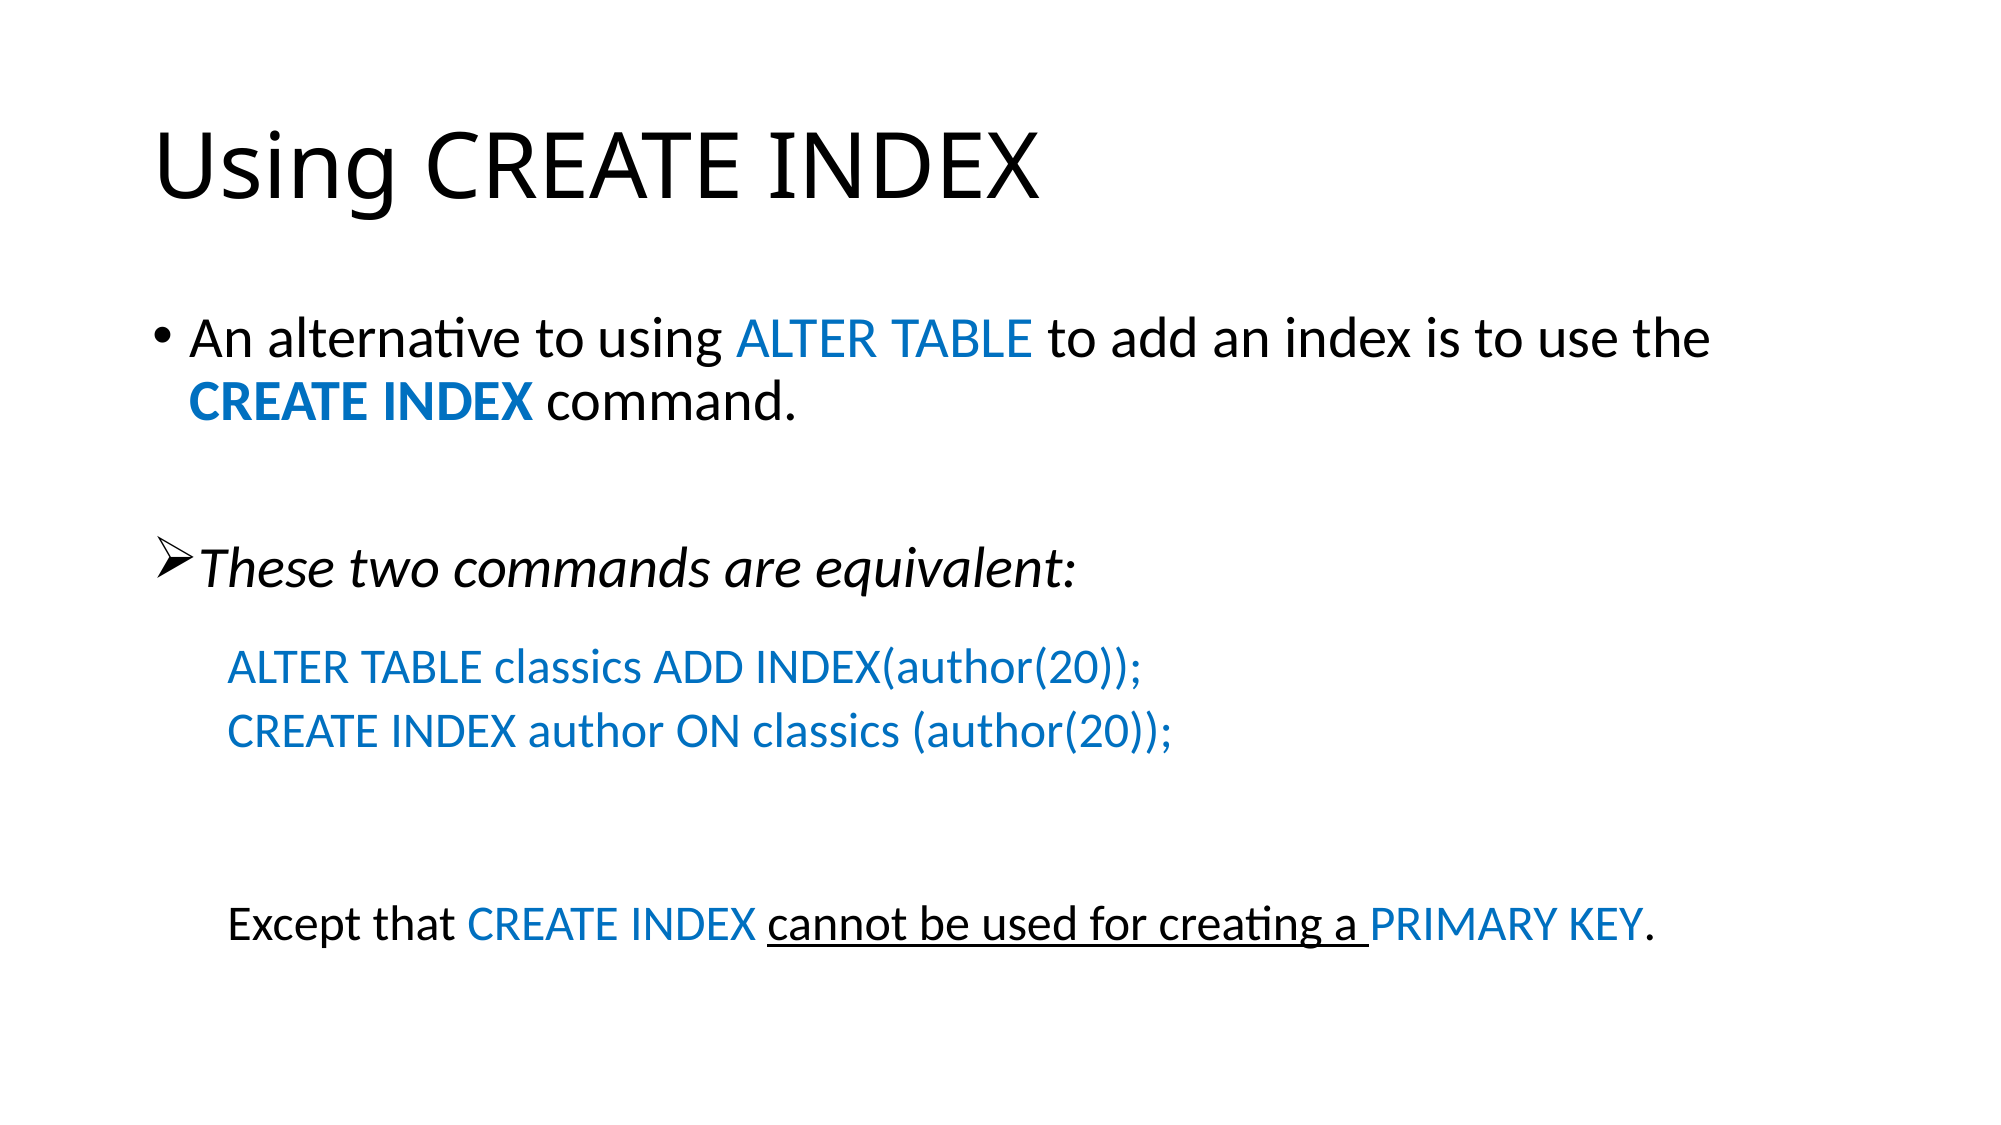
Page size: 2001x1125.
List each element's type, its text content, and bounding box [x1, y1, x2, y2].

list An alternative to using ALTER TABLE to add an index is to use the CREATE INDEX command. These two commands are equivalent: ALTER TABLE classics ADD INDEX(author(20)); CREATE INDEX author ON classics (author(20)); Except that CREATE INDEX cannot be used for creating a PRIMARY KEY. [137, 299, 1863, 1072]
title Using CREATE INDEX [137, 59, 1863, 278]
